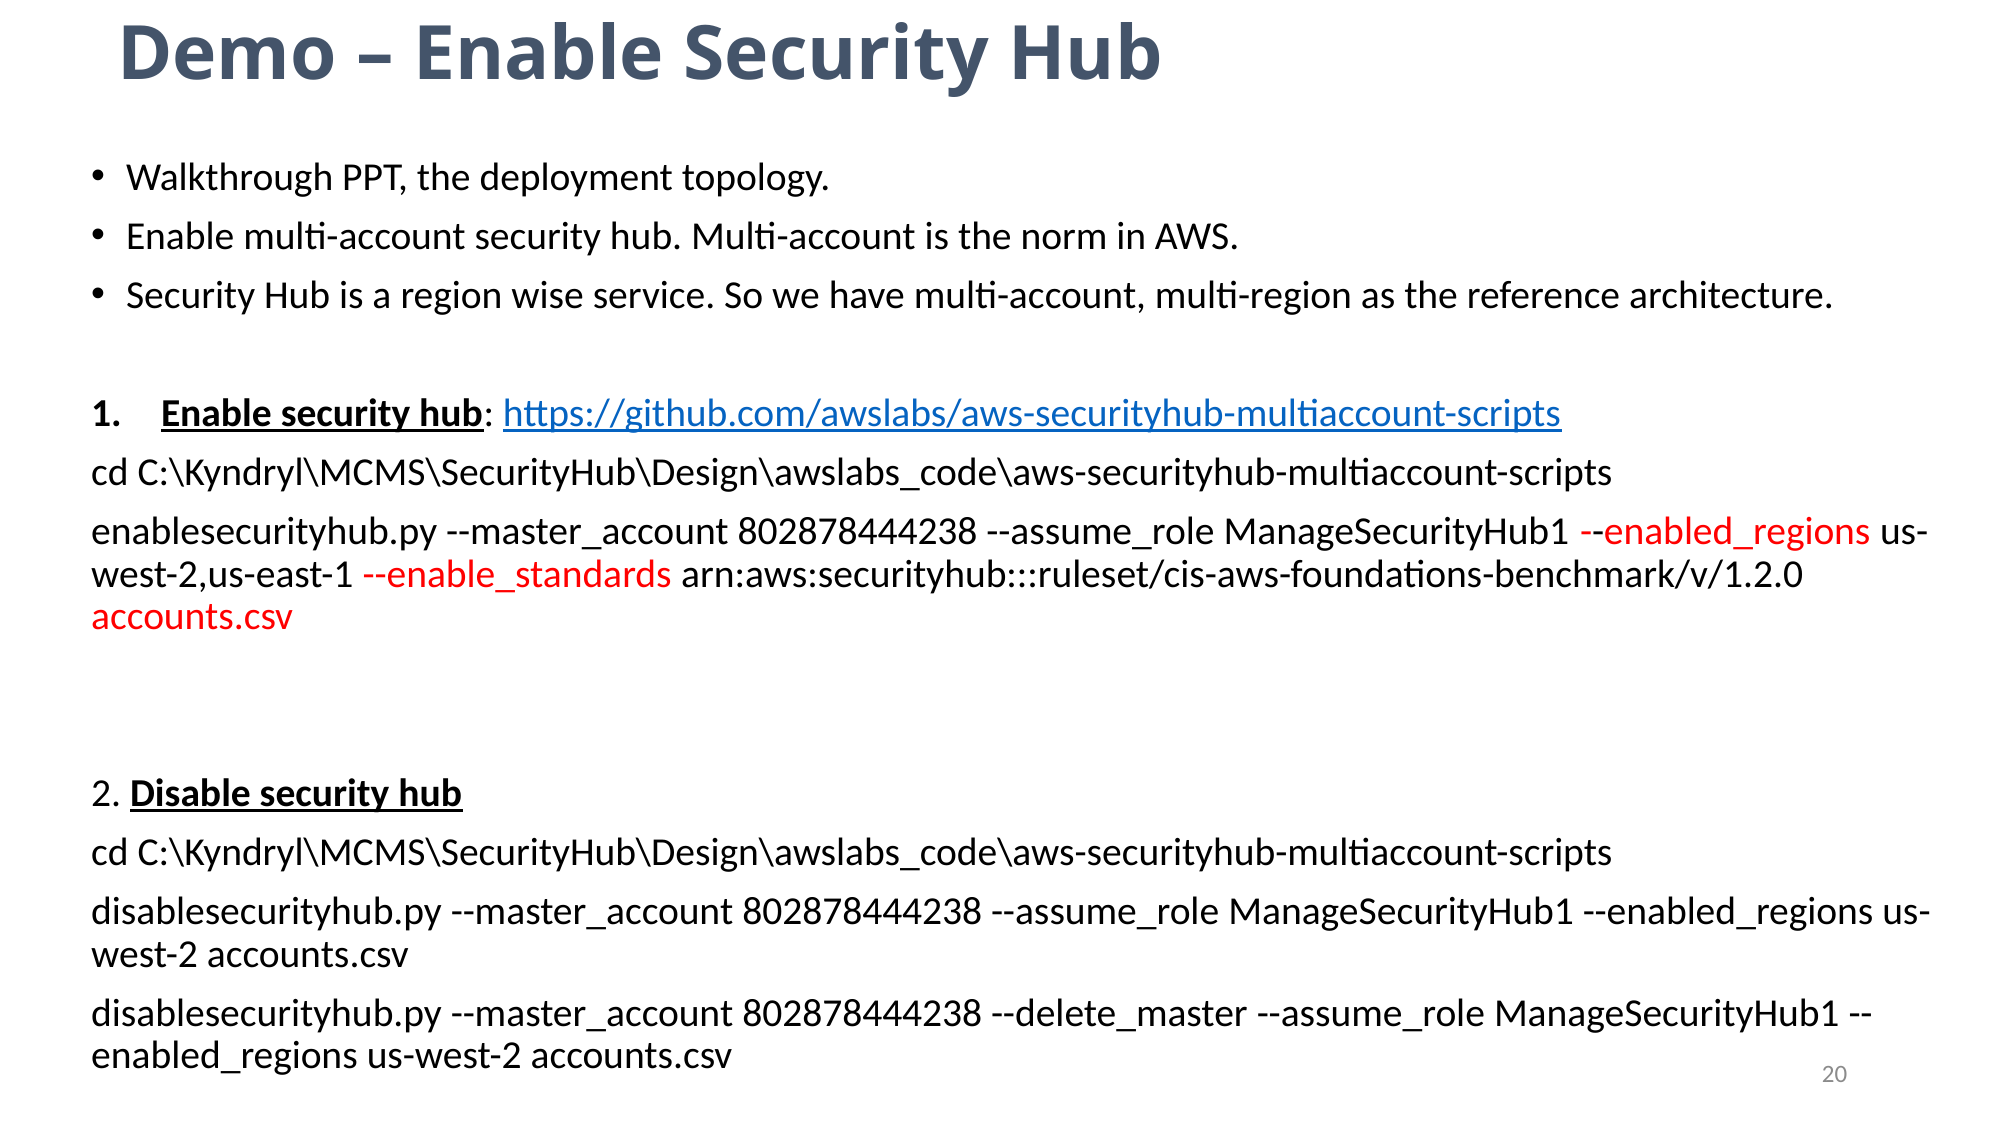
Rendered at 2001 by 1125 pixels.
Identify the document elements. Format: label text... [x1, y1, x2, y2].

list Walkthrough PPT, the deployment topology. Enable multi-account security hub. Multi-account is the norm in AWS. Security Hub is a region wise service. So we have multi-account, multi-region as the reference architecture. Enable security hub: https://github.com/awslabs/aws-securityhub-multiaccount-scripts cd C:\Kyndryl\MCMS\SecurityHub\Design\awslabs_code\aws-securityhub-multiaccount-scripts enablesecurityhub.py --master_account 802878444238 --assume_role ManageSecurityHub1 --enabled_regions us-west-2,us-east-1 --enable_standards arn:aws:securityhub:::ruleset/cis-aws-foundations-benchmark/v/1.2.0 accounts.csv 2. Disable security hub cd C:\Kyndryl\MCMS\SecurityHub\Design\awslabs_code\aws-securityhub-multiaccount-scripts disablesecurityhub.py --master_account 802878444238 --assume_role ManageSecurityHub1 --enabled_regions us-west-2 accounts.csv disablesecurityhub.py --master_account 802878444238 --delete_master --assume_role ManageSecurityHub1 --enabled_regions us-west-2 accounts.csv [76, 148, 1949, 1086]
slide_number 20 [1412, 1042, 1863, 1103]
title Demo – Enable Security Hub [102, 0, 1828, 148]
